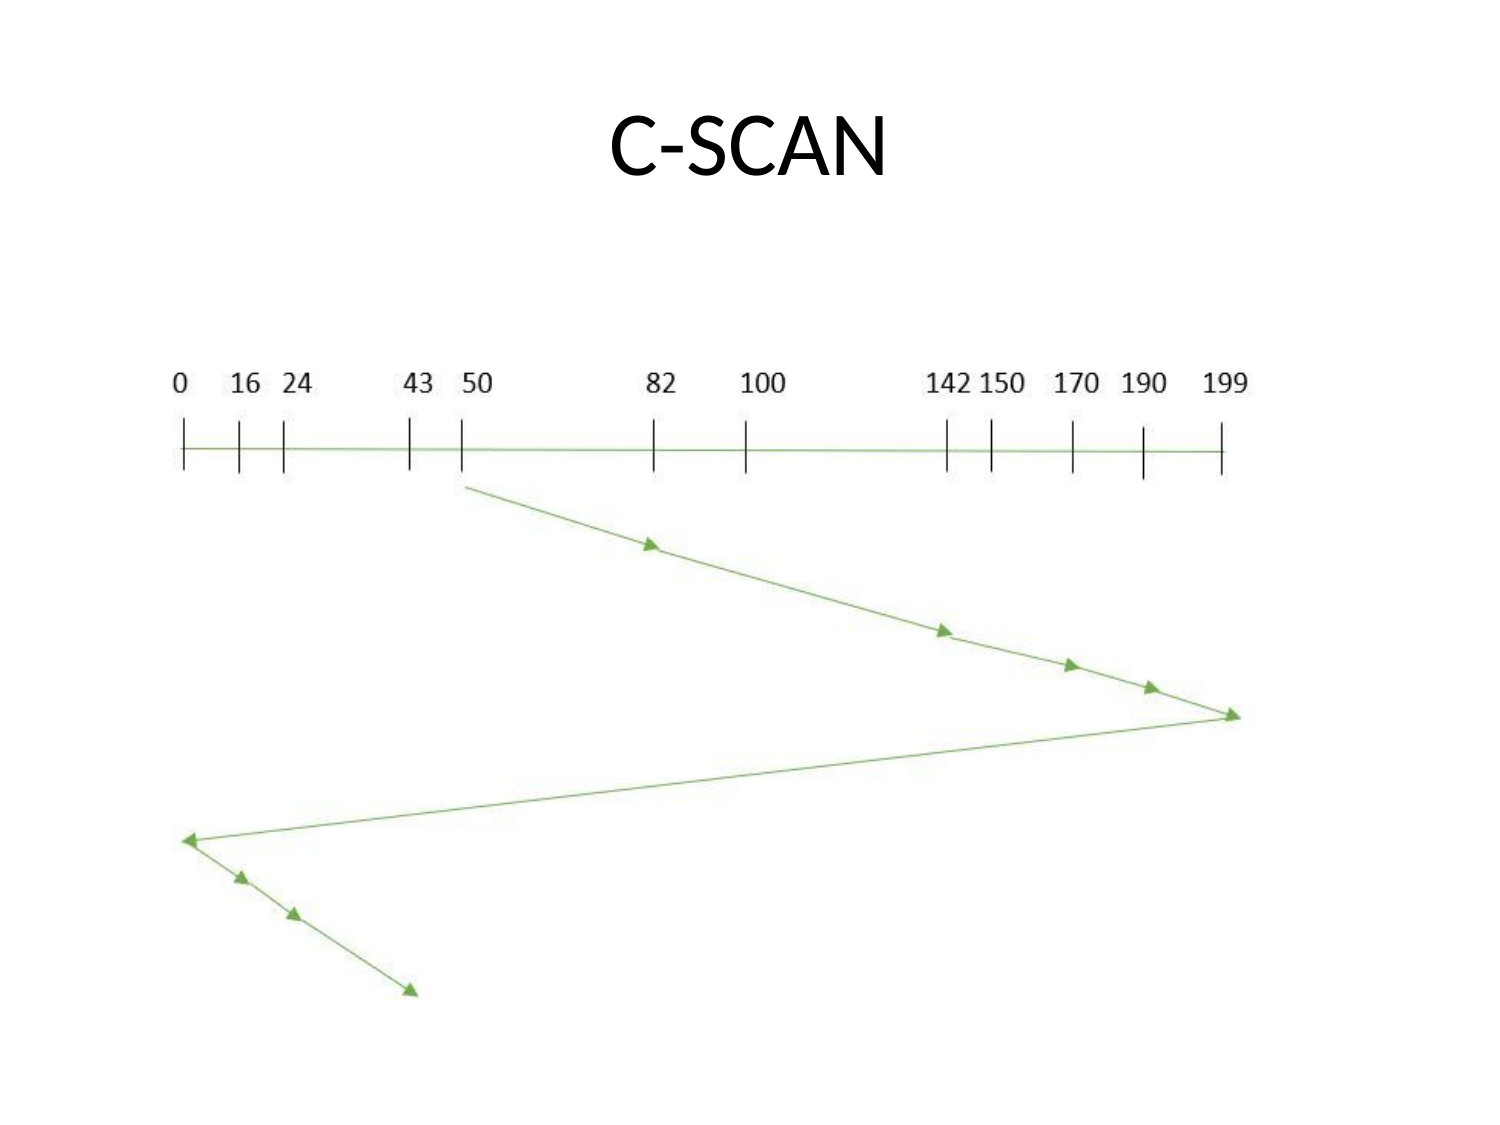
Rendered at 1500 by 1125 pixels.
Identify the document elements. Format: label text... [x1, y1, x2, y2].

title C-SCAN [75, 45, 1425, 233]
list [99, 287, 1338, 1047]
